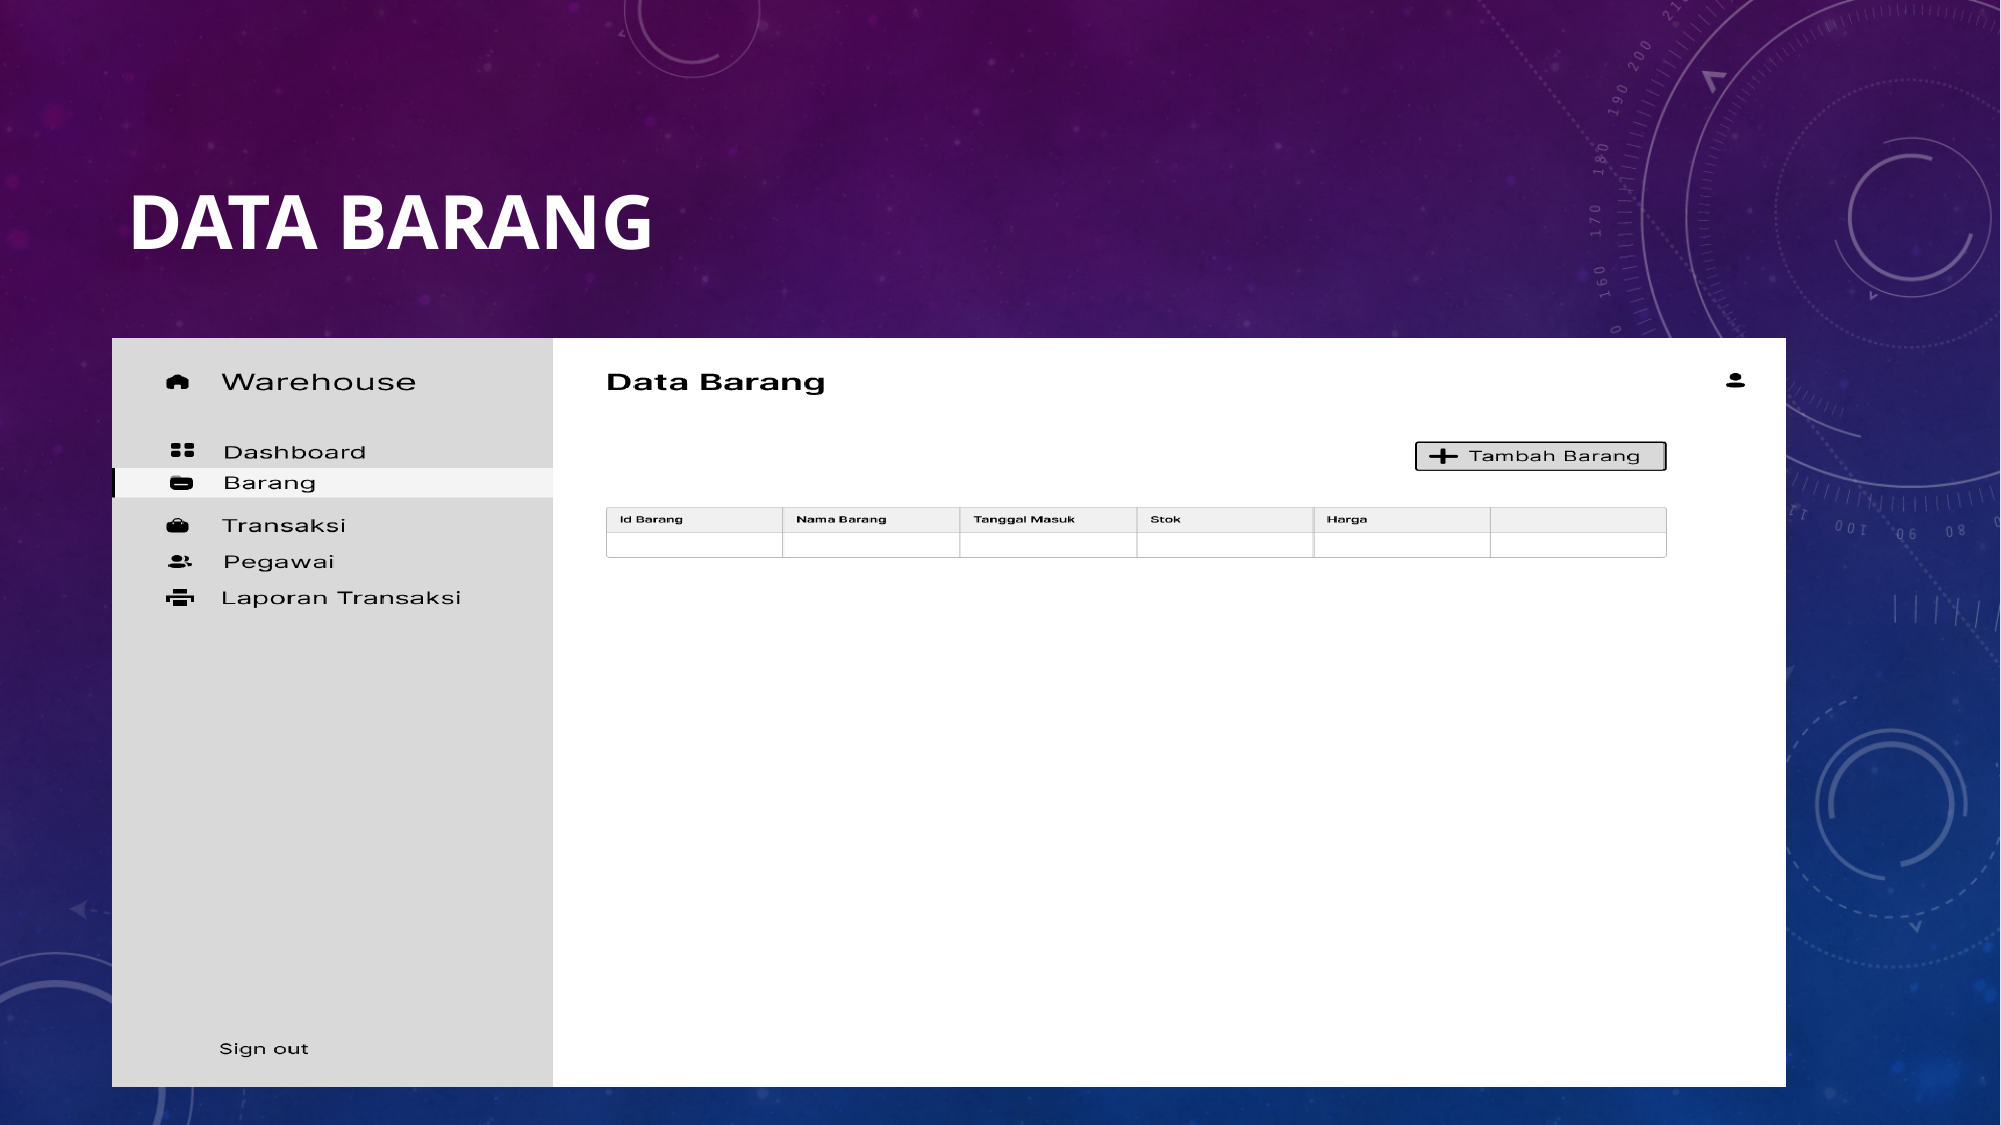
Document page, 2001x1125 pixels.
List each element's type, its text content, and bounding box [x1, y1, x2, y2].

picture [0, 0, 2001, 1125]
title DATA barang [112, 99, 1775, 338]
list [112, 338, 1786, 1088]
